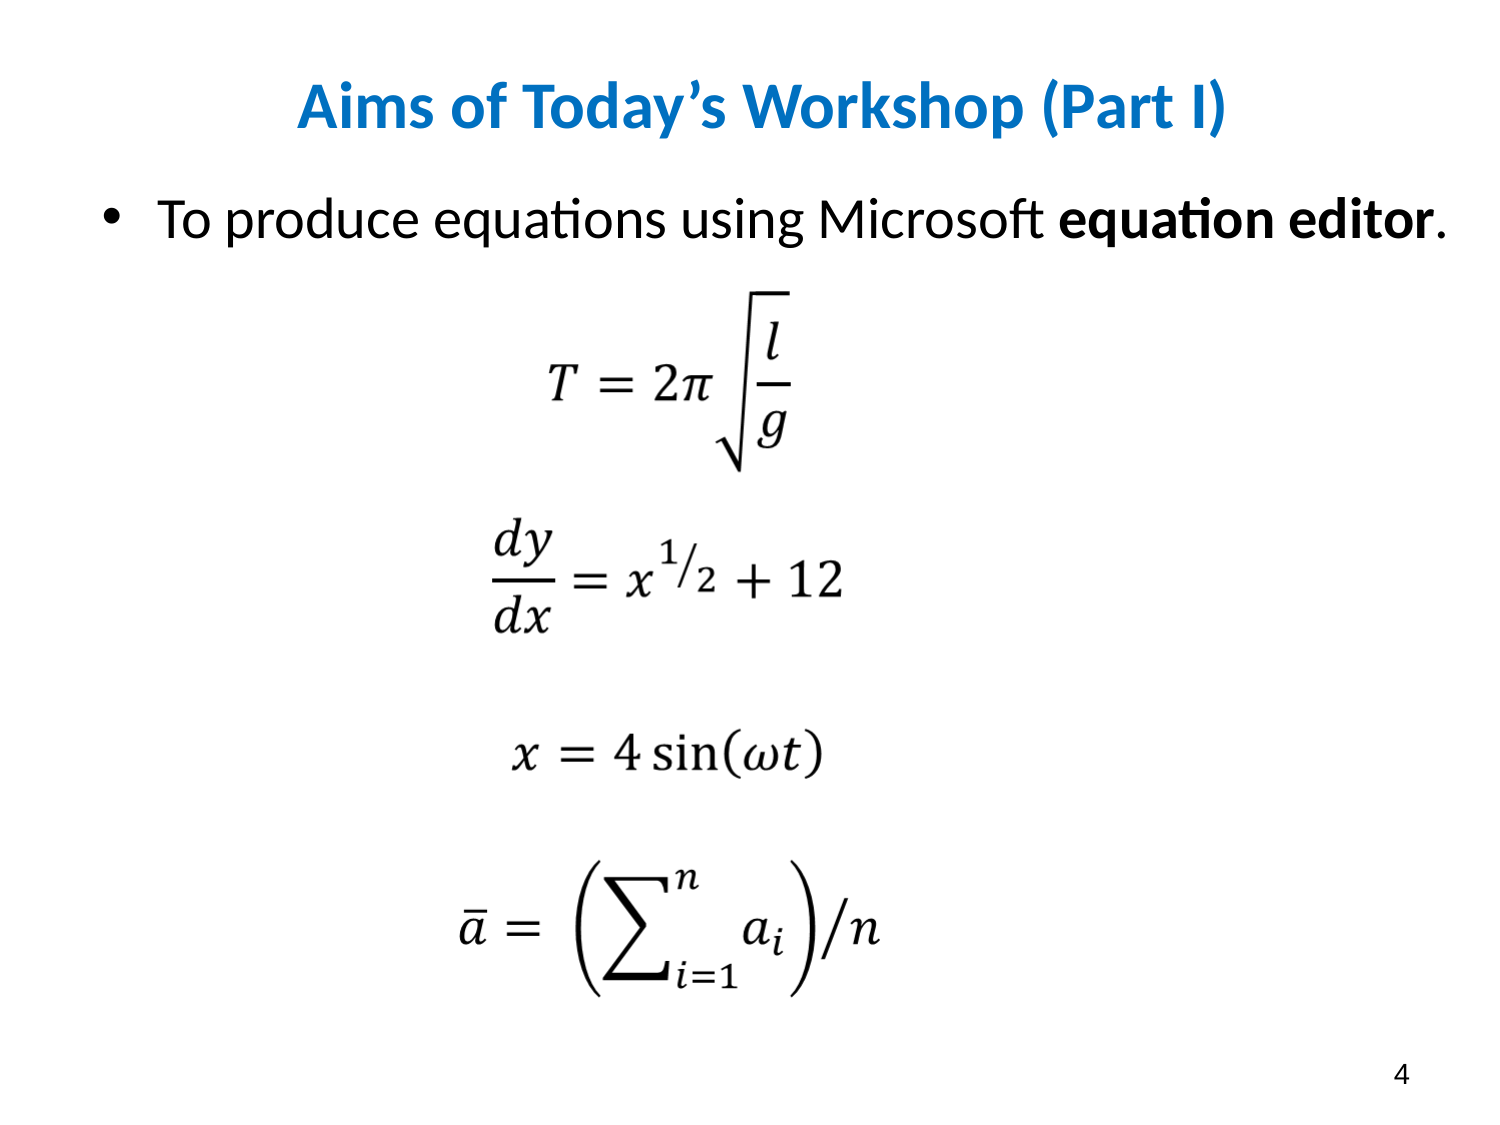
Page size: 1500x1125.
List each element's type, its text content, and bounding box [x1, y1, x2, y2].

title Aims of Today’s Workshop (Part I) [88, 7, 1439, 196]
slide_number 4 [1074, 1042, 1425, 1103]
list To produce equations using Microsoft equation editor. [920, 172, 1500, 799]
list To produce equations using Microsoft equation editor. [86, 172, 417, 799]
picture [418, 196, 919, 1013]
